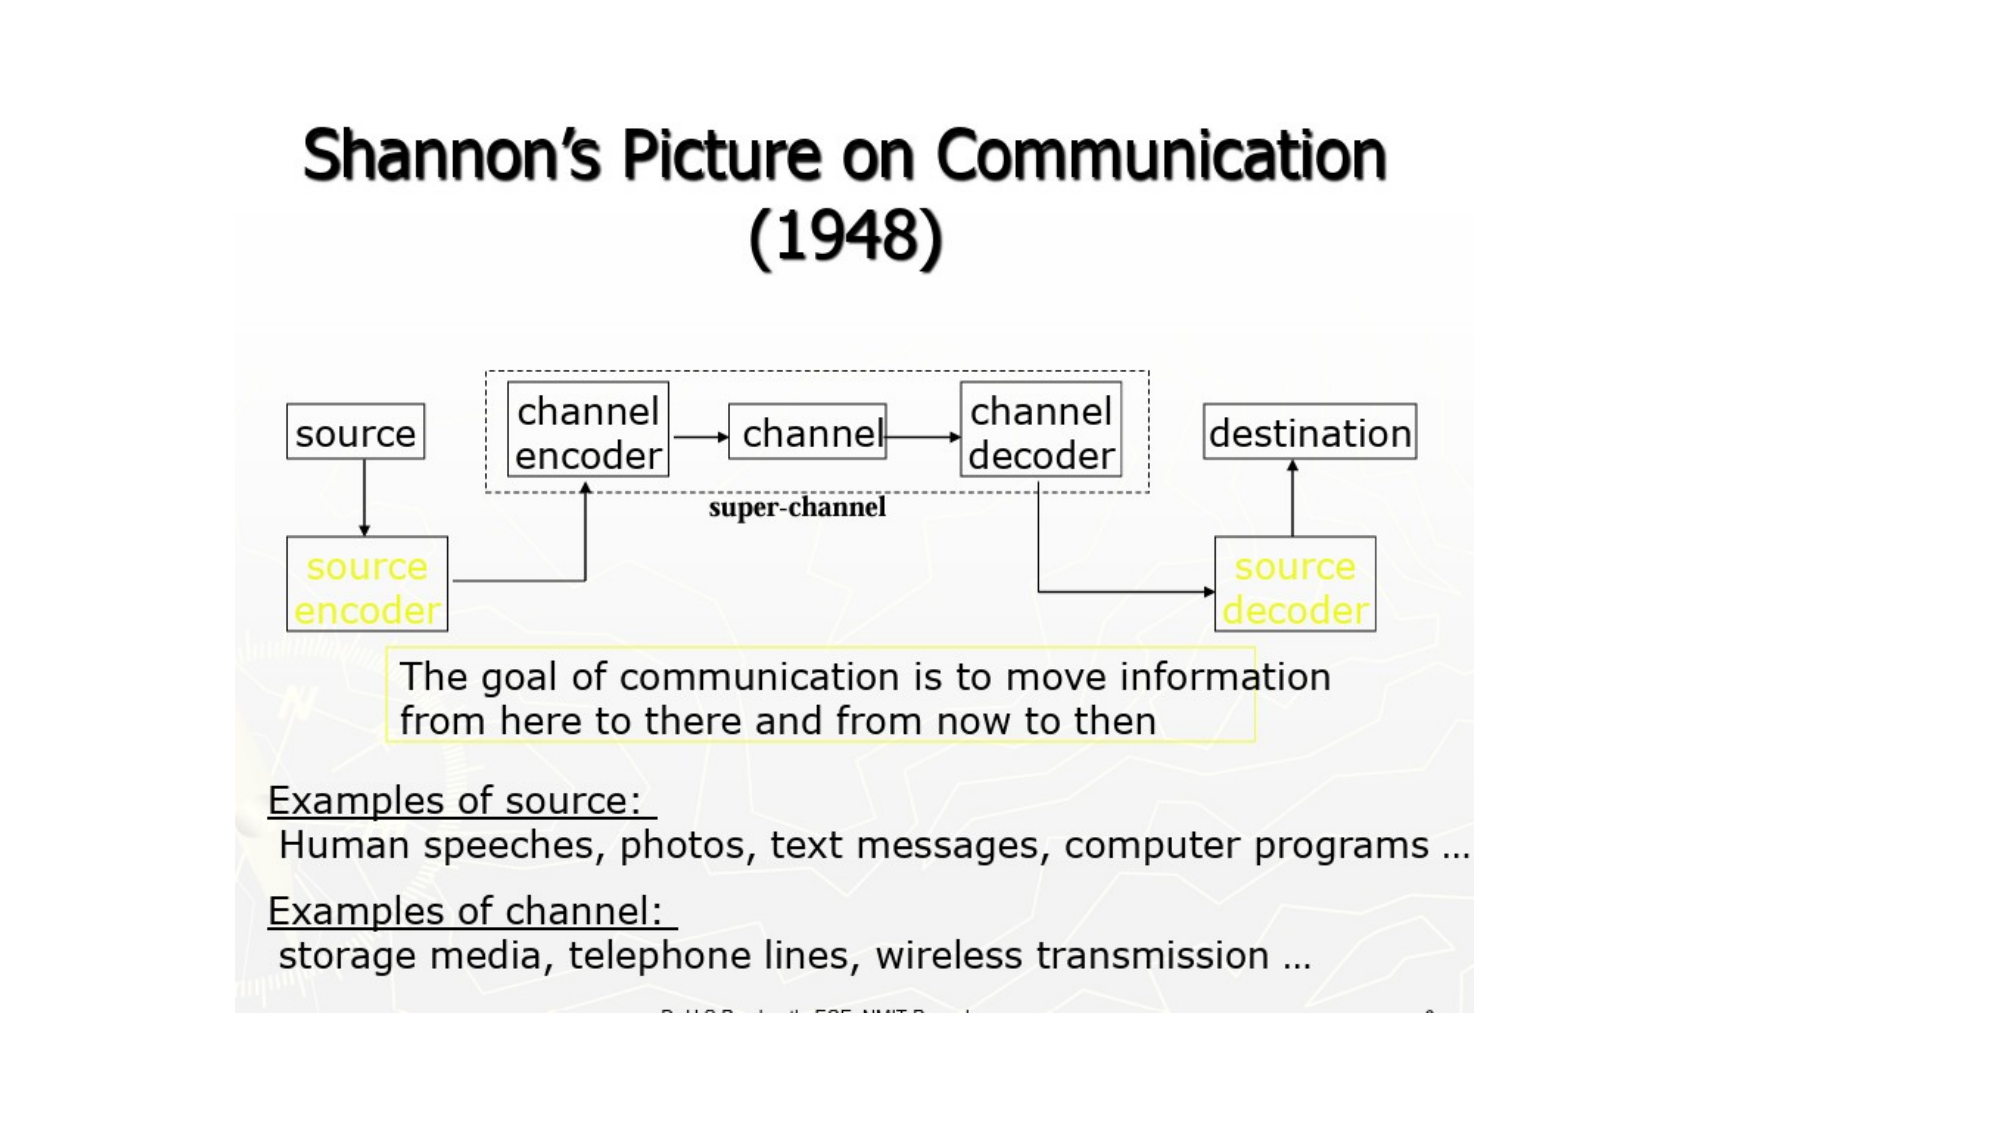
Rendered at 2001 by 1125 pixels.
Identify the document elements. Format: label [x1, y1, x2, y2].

picture [235, 111, 1474, 1014]
